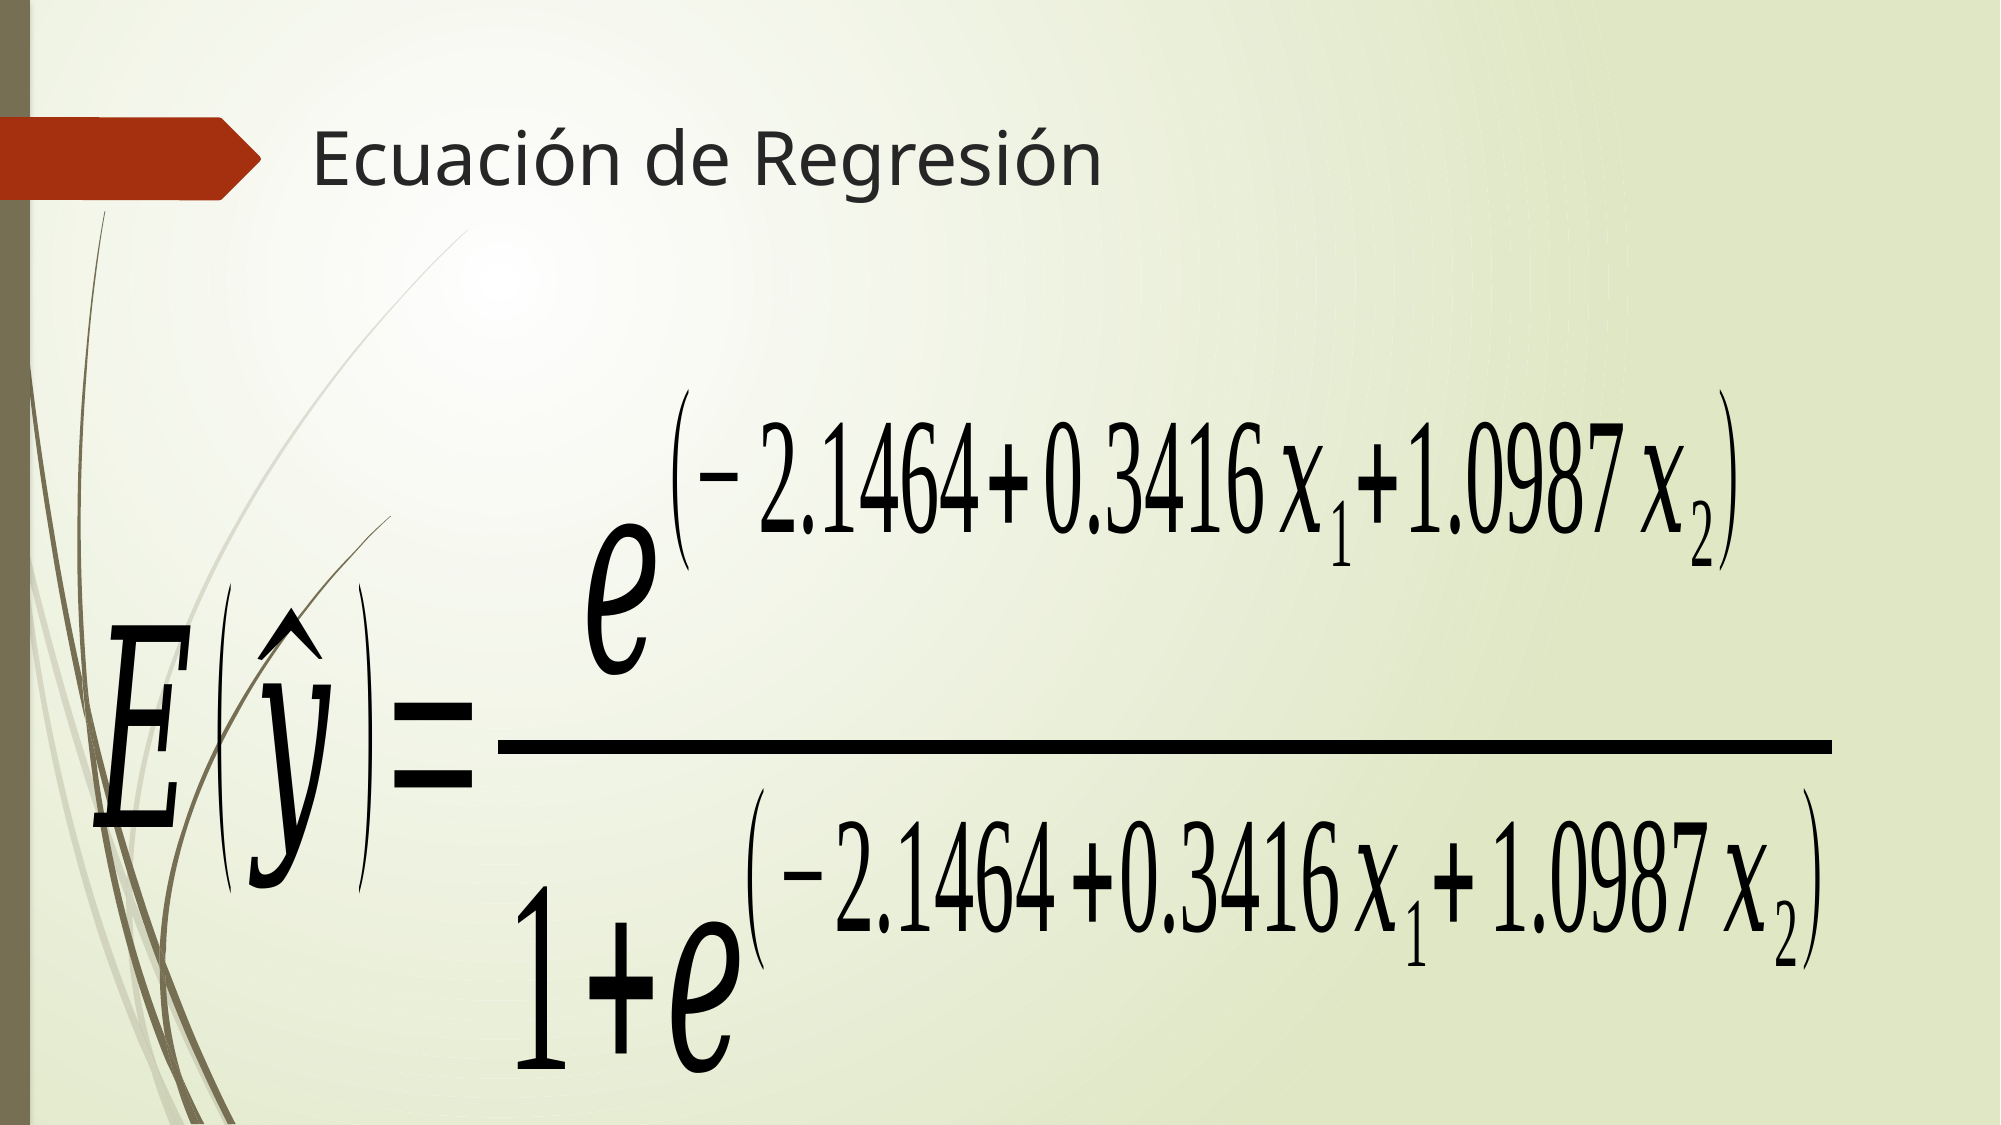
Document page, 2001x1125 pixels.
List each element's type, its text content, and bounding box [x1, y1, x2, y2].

title Ecuación de Regresión [295, 102, 1839, 333]
